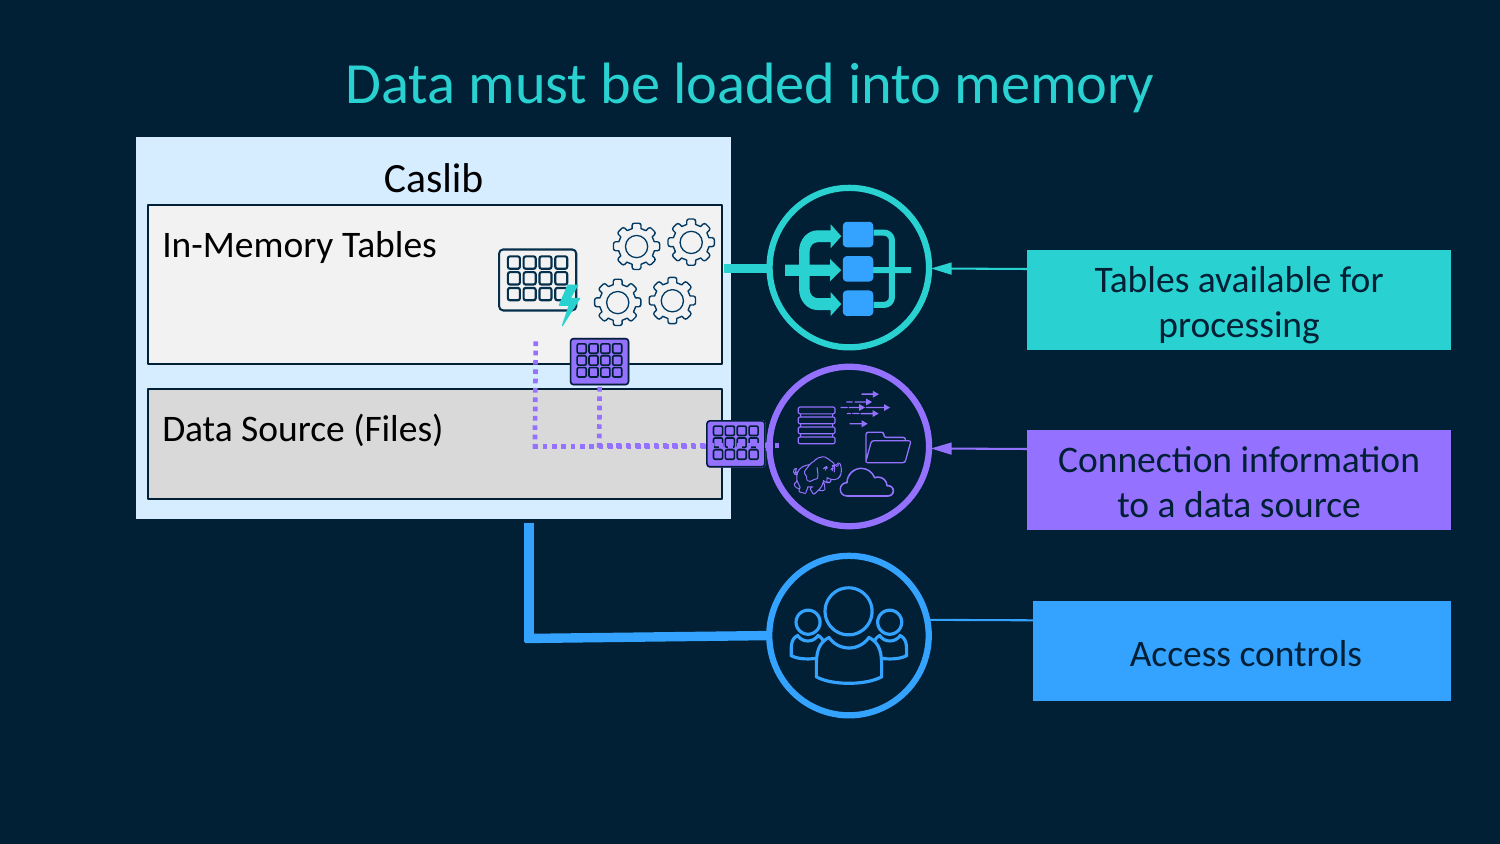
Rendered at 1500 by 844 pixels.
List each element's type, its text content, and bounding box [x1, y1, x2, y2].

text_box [723, 187, 1451, 349]
text_box In-Memory Tables [147, 204, 723, 365]
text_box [498, 248, 581, 328]
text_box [569, 337, 630, 386]
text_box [722, 366, 1450, 522]
text_box [667, 218, 716, 266]
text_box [706, 448, 766, 468]
text_box Caslib [134, 135, 733, 522]
text_box Data must be loaded into memory [296, 37, 1204, 123]
text_box [648, 276, 697, 325]
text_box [769, 555, 929, 716]
text_box [612, 222, 661, 271]
text_box Data Source (Files) [147, 388, 722, 500]
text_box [533, 341, 706, 449]
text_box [524, 522, 1451, 701]
text_box [593, 278, 642, 327]
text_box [597, 340, 780, 448]
